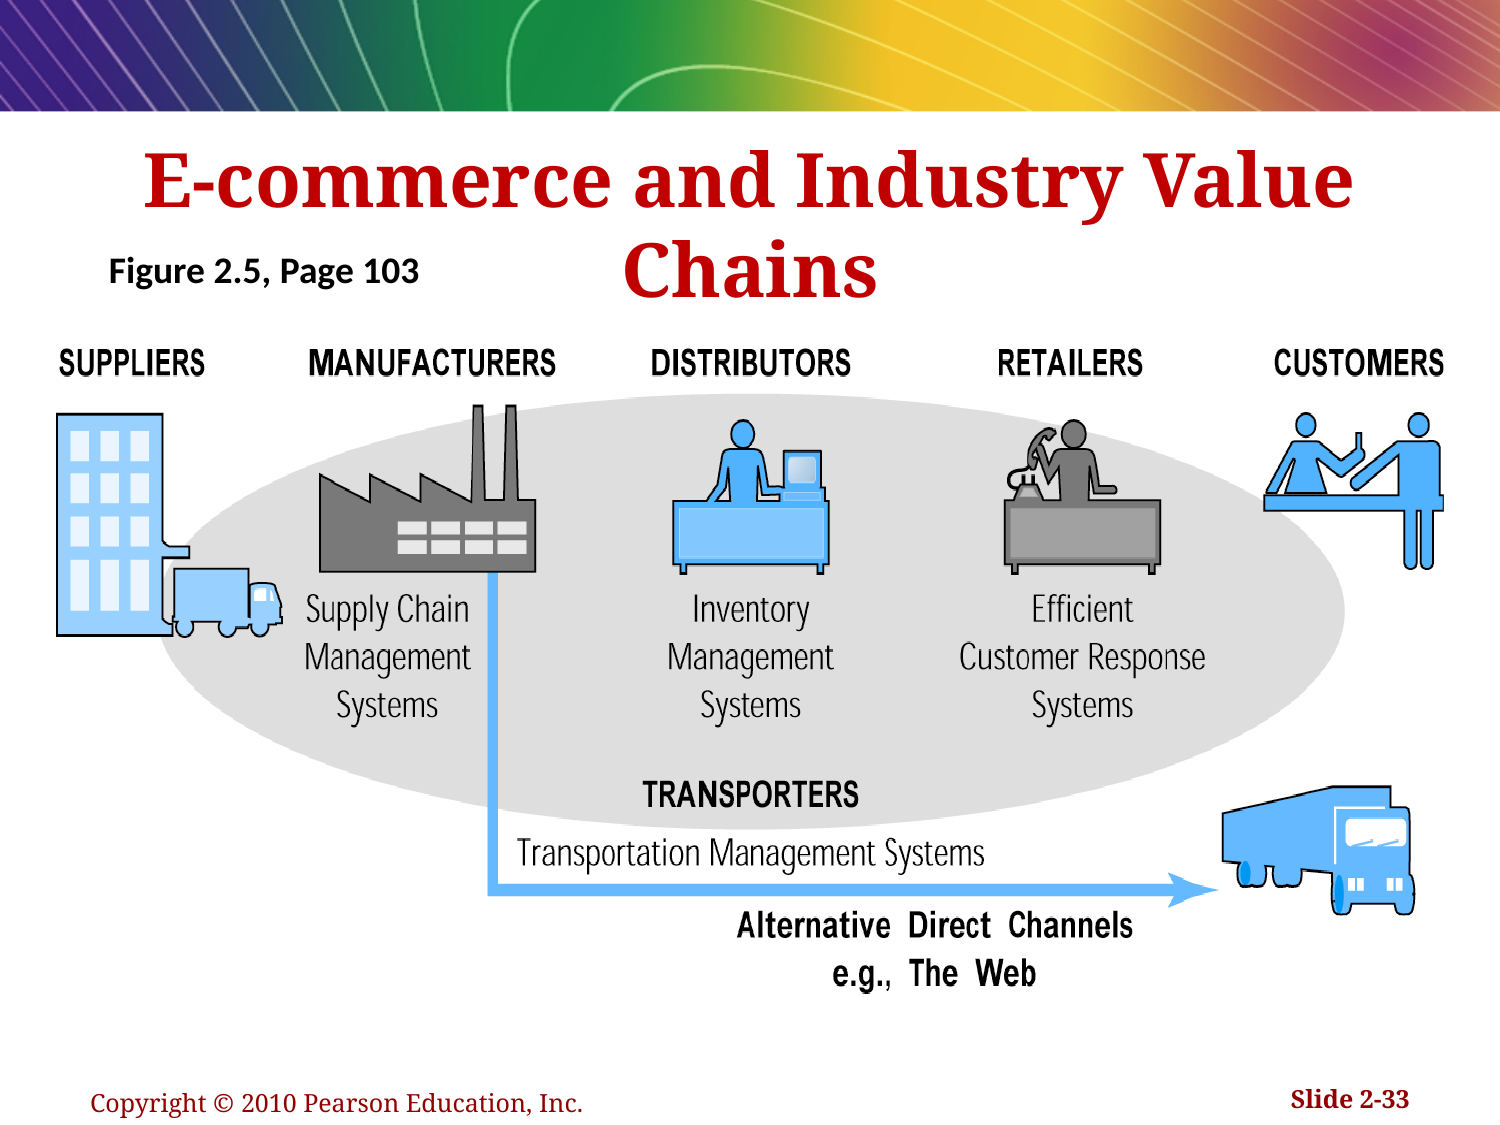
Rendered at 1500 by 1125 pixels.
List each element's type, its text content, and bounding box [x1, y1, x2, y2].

list Figure 2.5, Page 103 [93, 237, 1307, 336]
title E-commerce and Industry Value Chains [74, 124, 1426, 221]
slide_number Slide 2-33 [1112, 1049, 1426, 1125]
picture [0, 0, 1500, 1125]
footer Copyright © 2010 Pearson Education, Inc. [74, 1049, 701, 1125]
